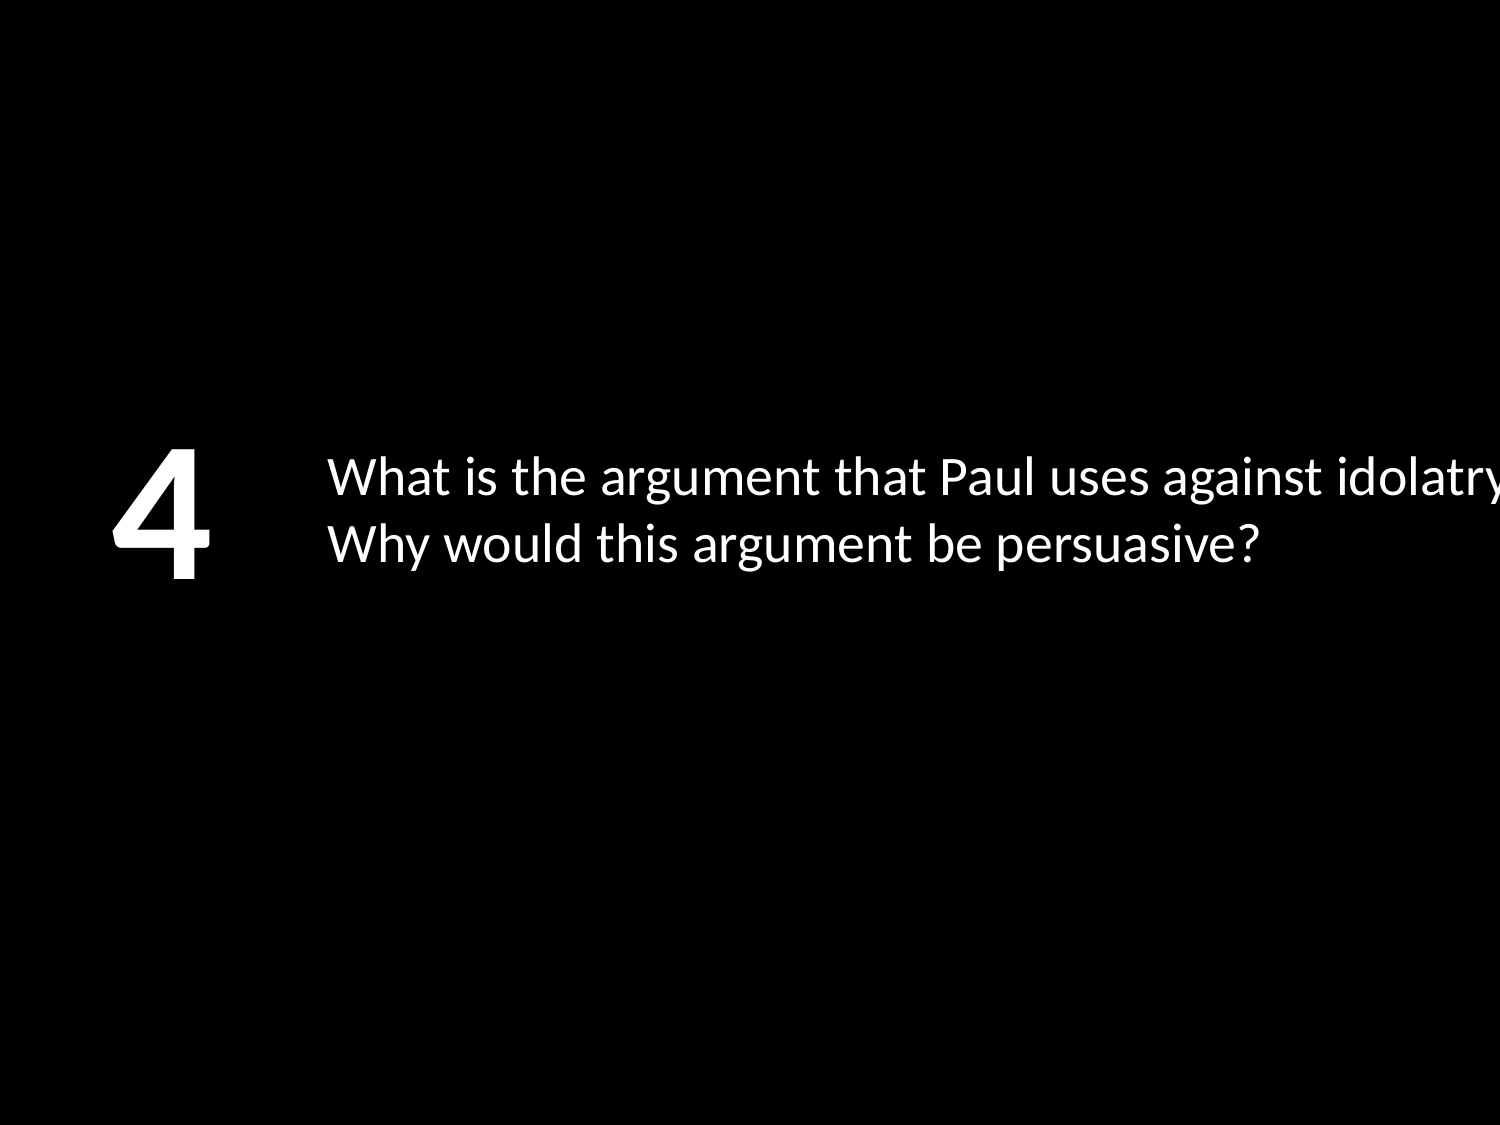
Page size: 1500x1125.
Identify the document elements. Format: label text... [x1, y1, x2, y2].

title What is the argument that Paul uses against idolatry? Why would this argument be persuasive? [312, 412, 1500, 600]
list 4 [0, 262, 213, 738]
